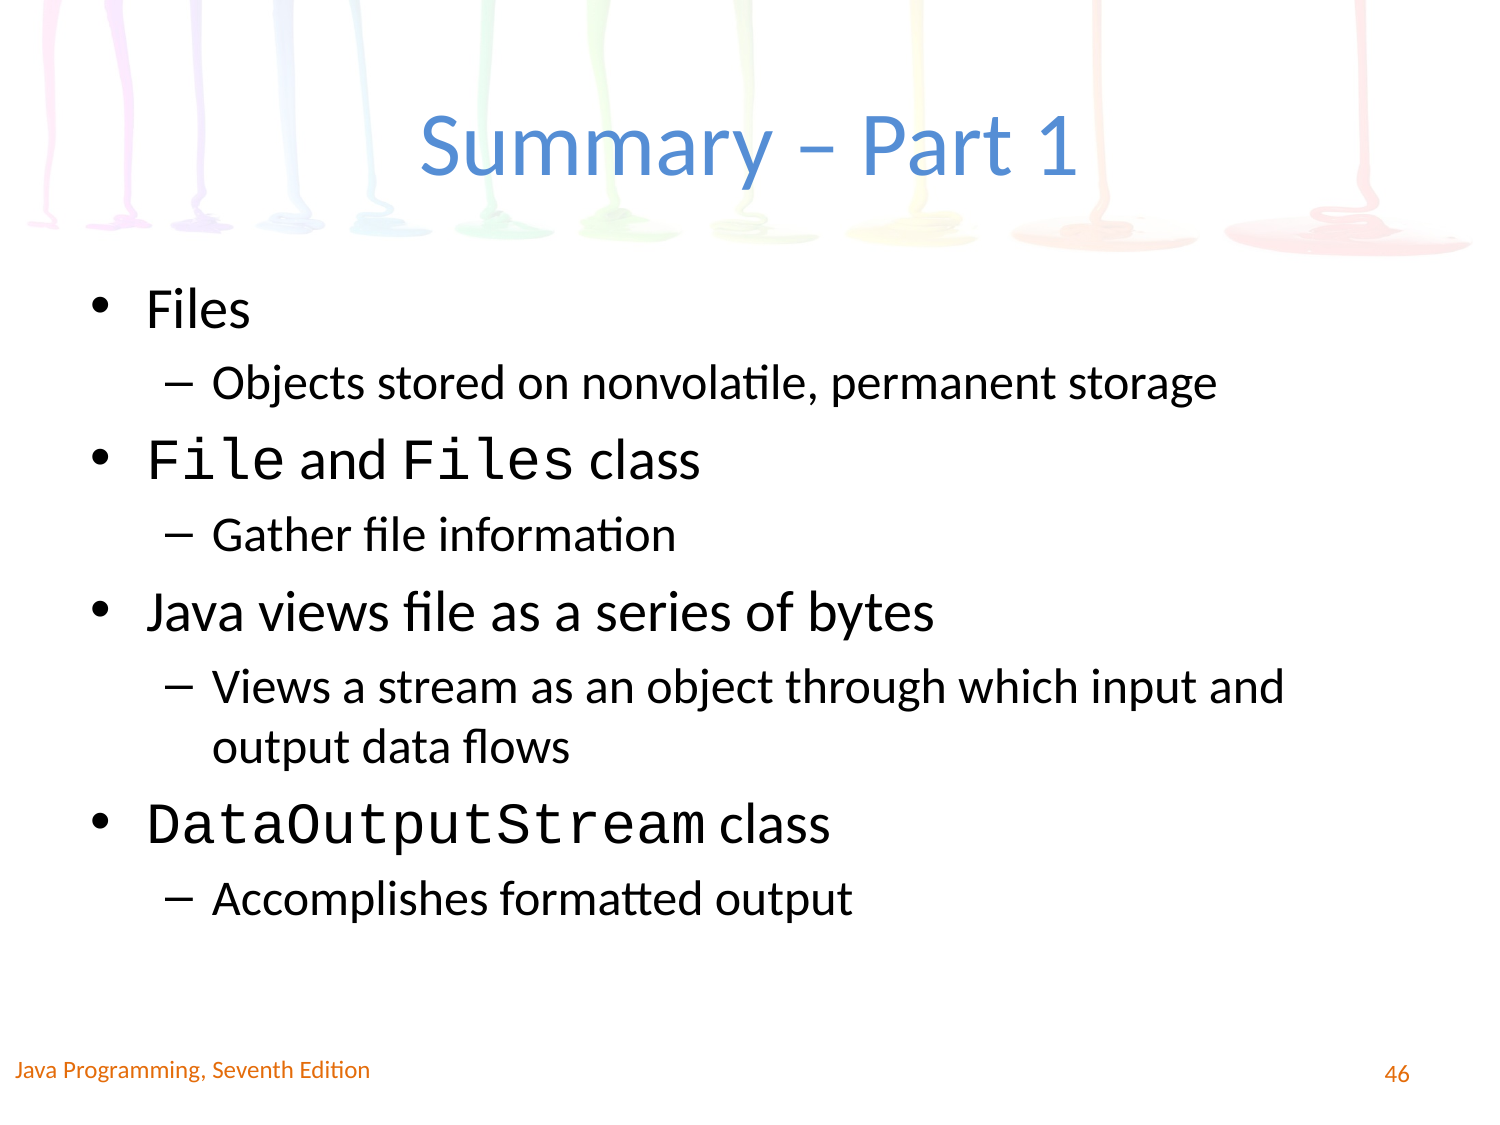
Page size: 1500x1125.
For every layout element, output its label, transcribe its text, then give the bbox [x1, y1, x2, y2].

title Summary – Part 1 [75, 45, 1425, 233]
slide_number 46 [1074, 1042, 1425, 1103]
picture [0, 0, 1500, 263]
footer Java Programming, Seventh Edition [0, 1037, 963, 1100]
list Files Objects stored on nonvolatile, permanent storage File and Files class Gather file information Java views file as a series of bytes Views a stream as an object through which input and output data flows DataOutputStream class Accomplishes formatted output [75, 262, 1425, 1005]
